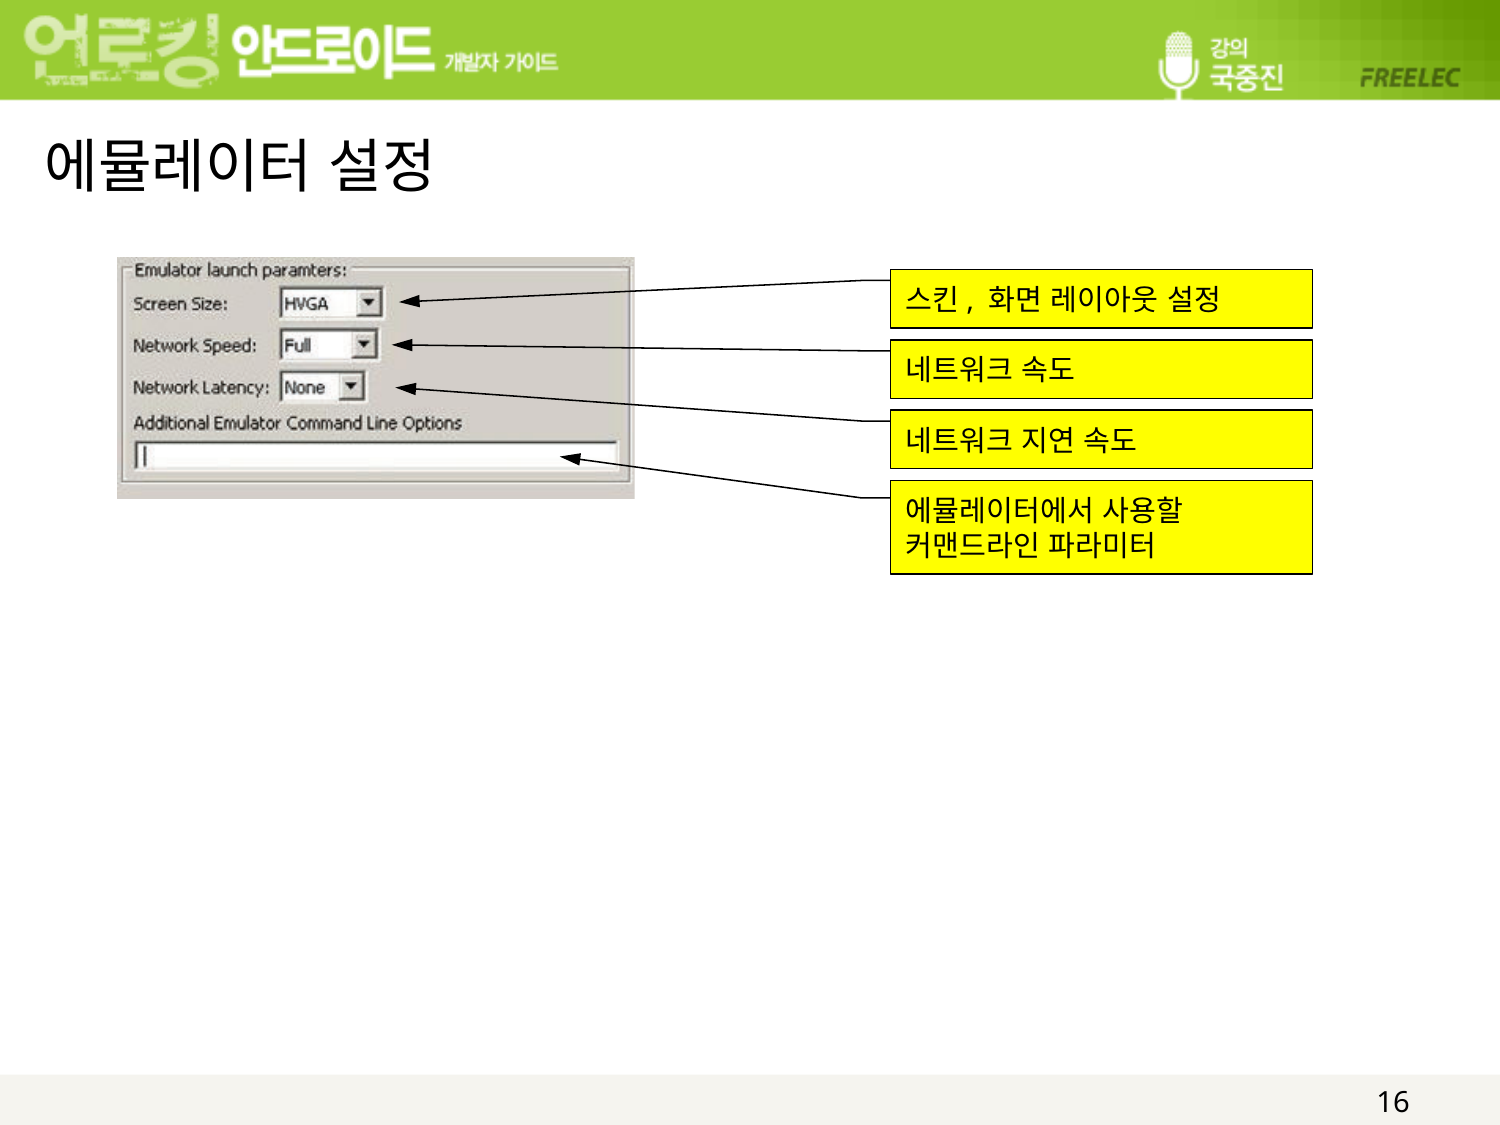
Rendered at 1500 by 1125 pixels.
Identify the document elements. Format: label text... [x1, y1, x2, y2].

text_box 스킨, 화면 레이아웃 설정 [638, 269, 1313, 329]
title 에뮬레이터 설정 [29, 128, 1460, 200]
slide_number 16 [1074, 1075, 1426, 1121]
text_box 네트워크 속도 [638, 339, 1313, 399]
picture [0, 0, 1500, 1074]
text_box 에뮬레이터에서 사용할 커맨드라인 파라미터 [638, 467, 1313, 575]
text_box 네트워크 지연 속도 [638, 404, 1313, 469]
